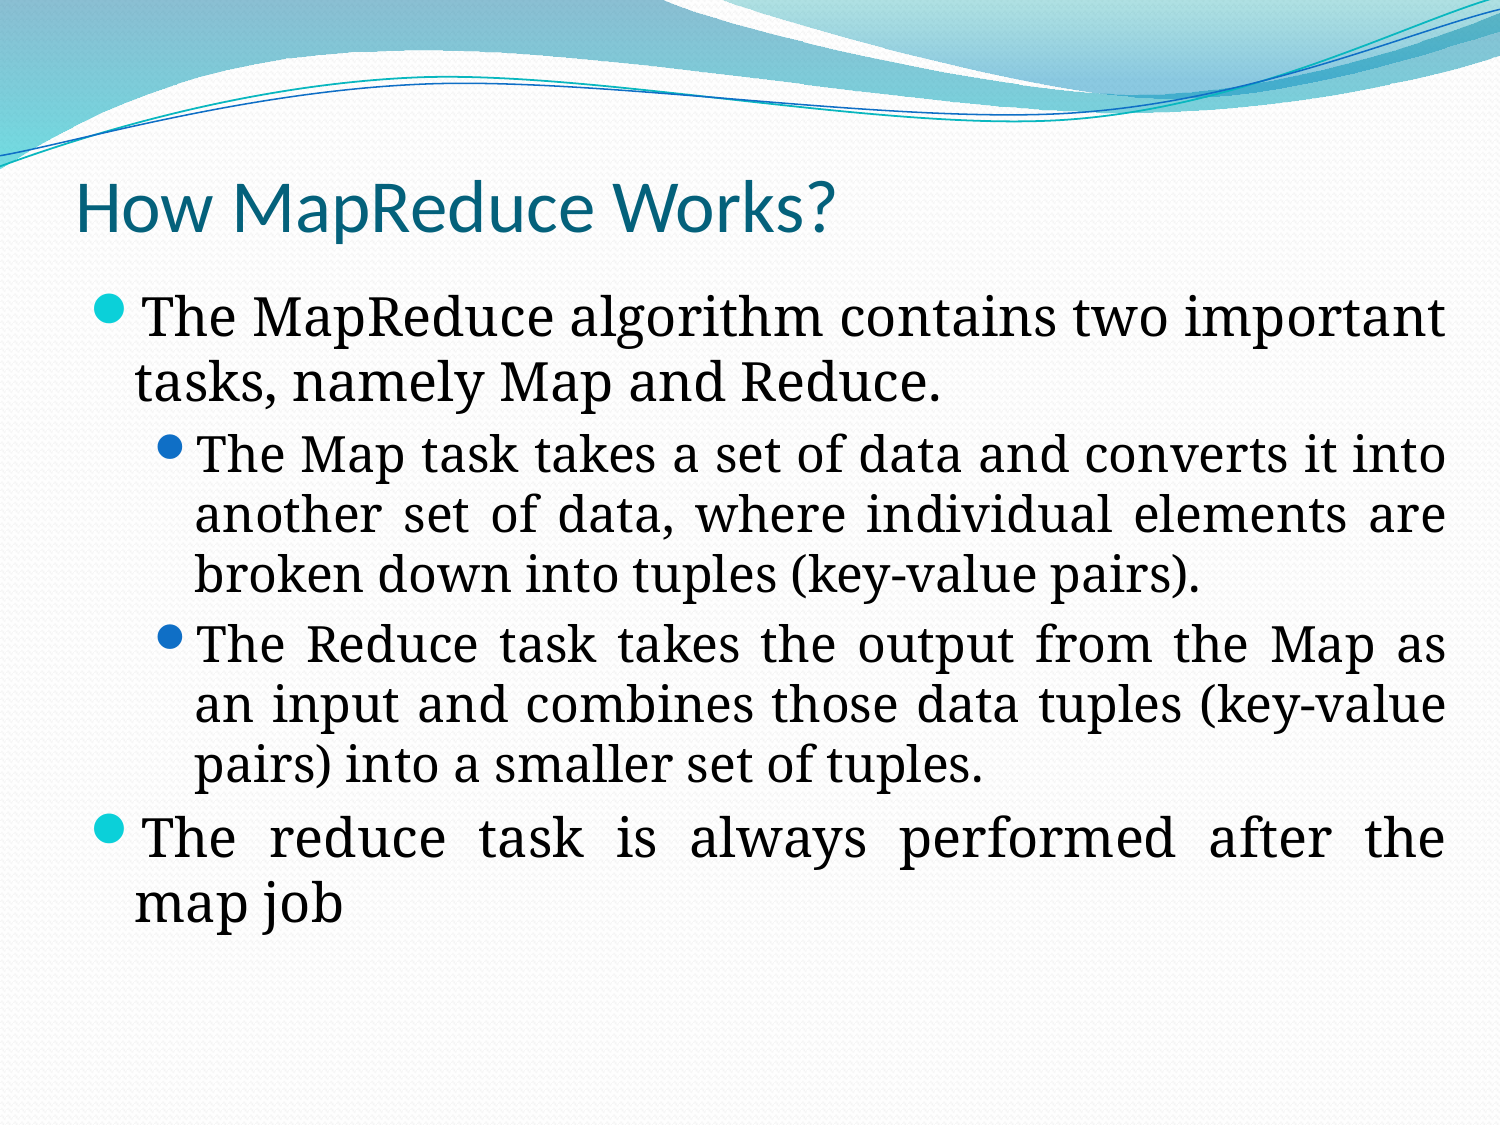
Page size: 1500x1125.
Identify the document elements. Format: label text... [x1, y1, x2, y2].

title How MapReduce Works? [75, 149, 1425, 275]
list The MapReduce algorithm contains two important tasks, namely Map and Reduce. The Map task takes a set of data and converts it into another set of data, where individual elements are broken down into tuples (key-value pairs). The Reduce task takes the output from the Map as an input and combines those data tuples (key-value pairs) into a smaller set of tuples. The reduce task is always performed after the map job [75, 275, 1463, 1088]
